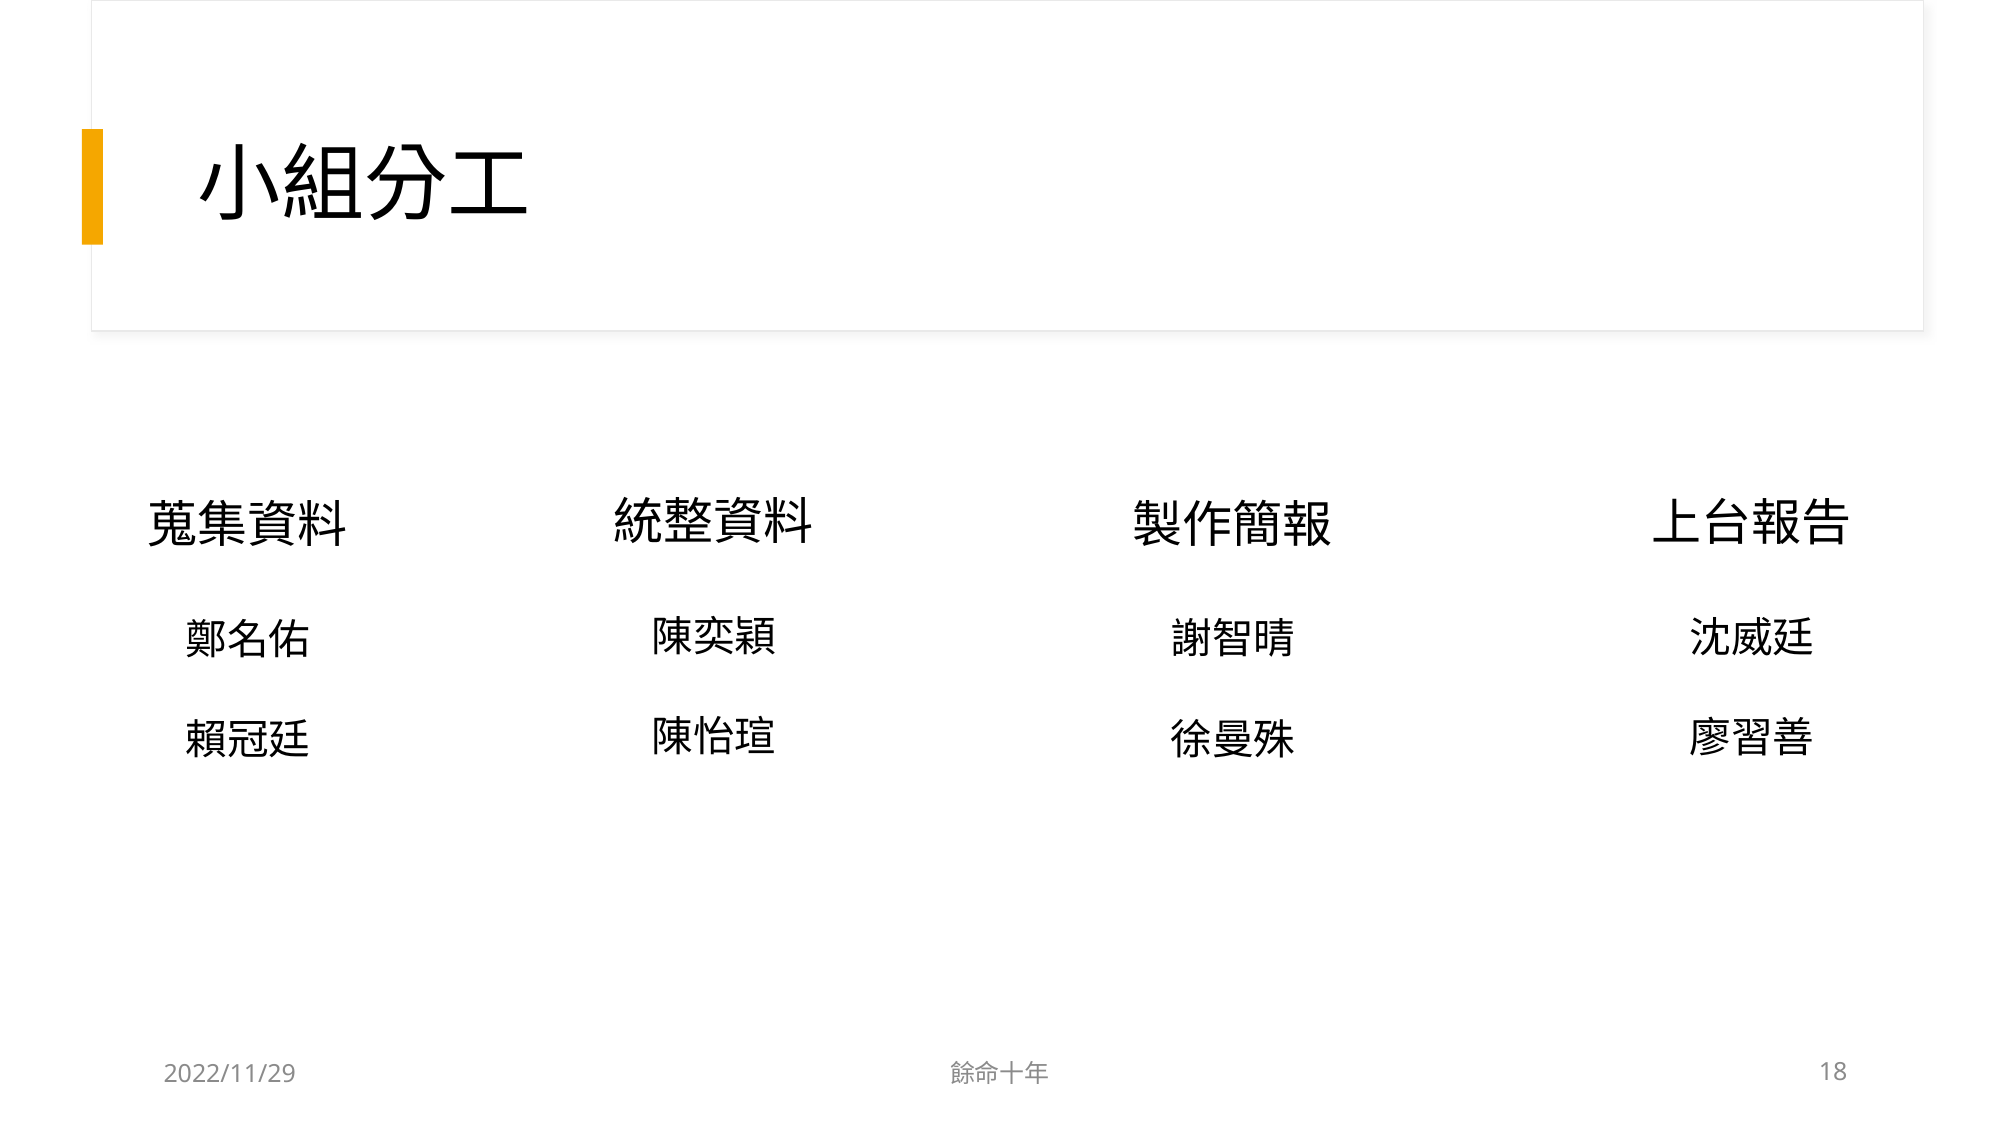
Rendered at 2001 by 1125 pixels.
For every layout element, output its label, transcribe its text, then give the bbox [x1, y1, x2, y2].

list 蒐集資料 鄭名佑 賴冠廷 [97, 485, 399, 845]
text_box 製作簡報 謝智晴 徐曼殊 [1082, 484, 1384, 845]
text_box 上台報告 沈威廷 廖習善 [1601, 483, 1903, 843]
footer 餘命十年 [662, 1042, 1338, 1103]
slide_number 18 [1412, 1042, 1863, 1103]
text_box 統整資料 陳奕穎 陳怡瑄 [563, 481, 865, 842]
title 小組分工 [183, 90, 1851, 284]
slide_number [148, 1042, 599, 1103]
